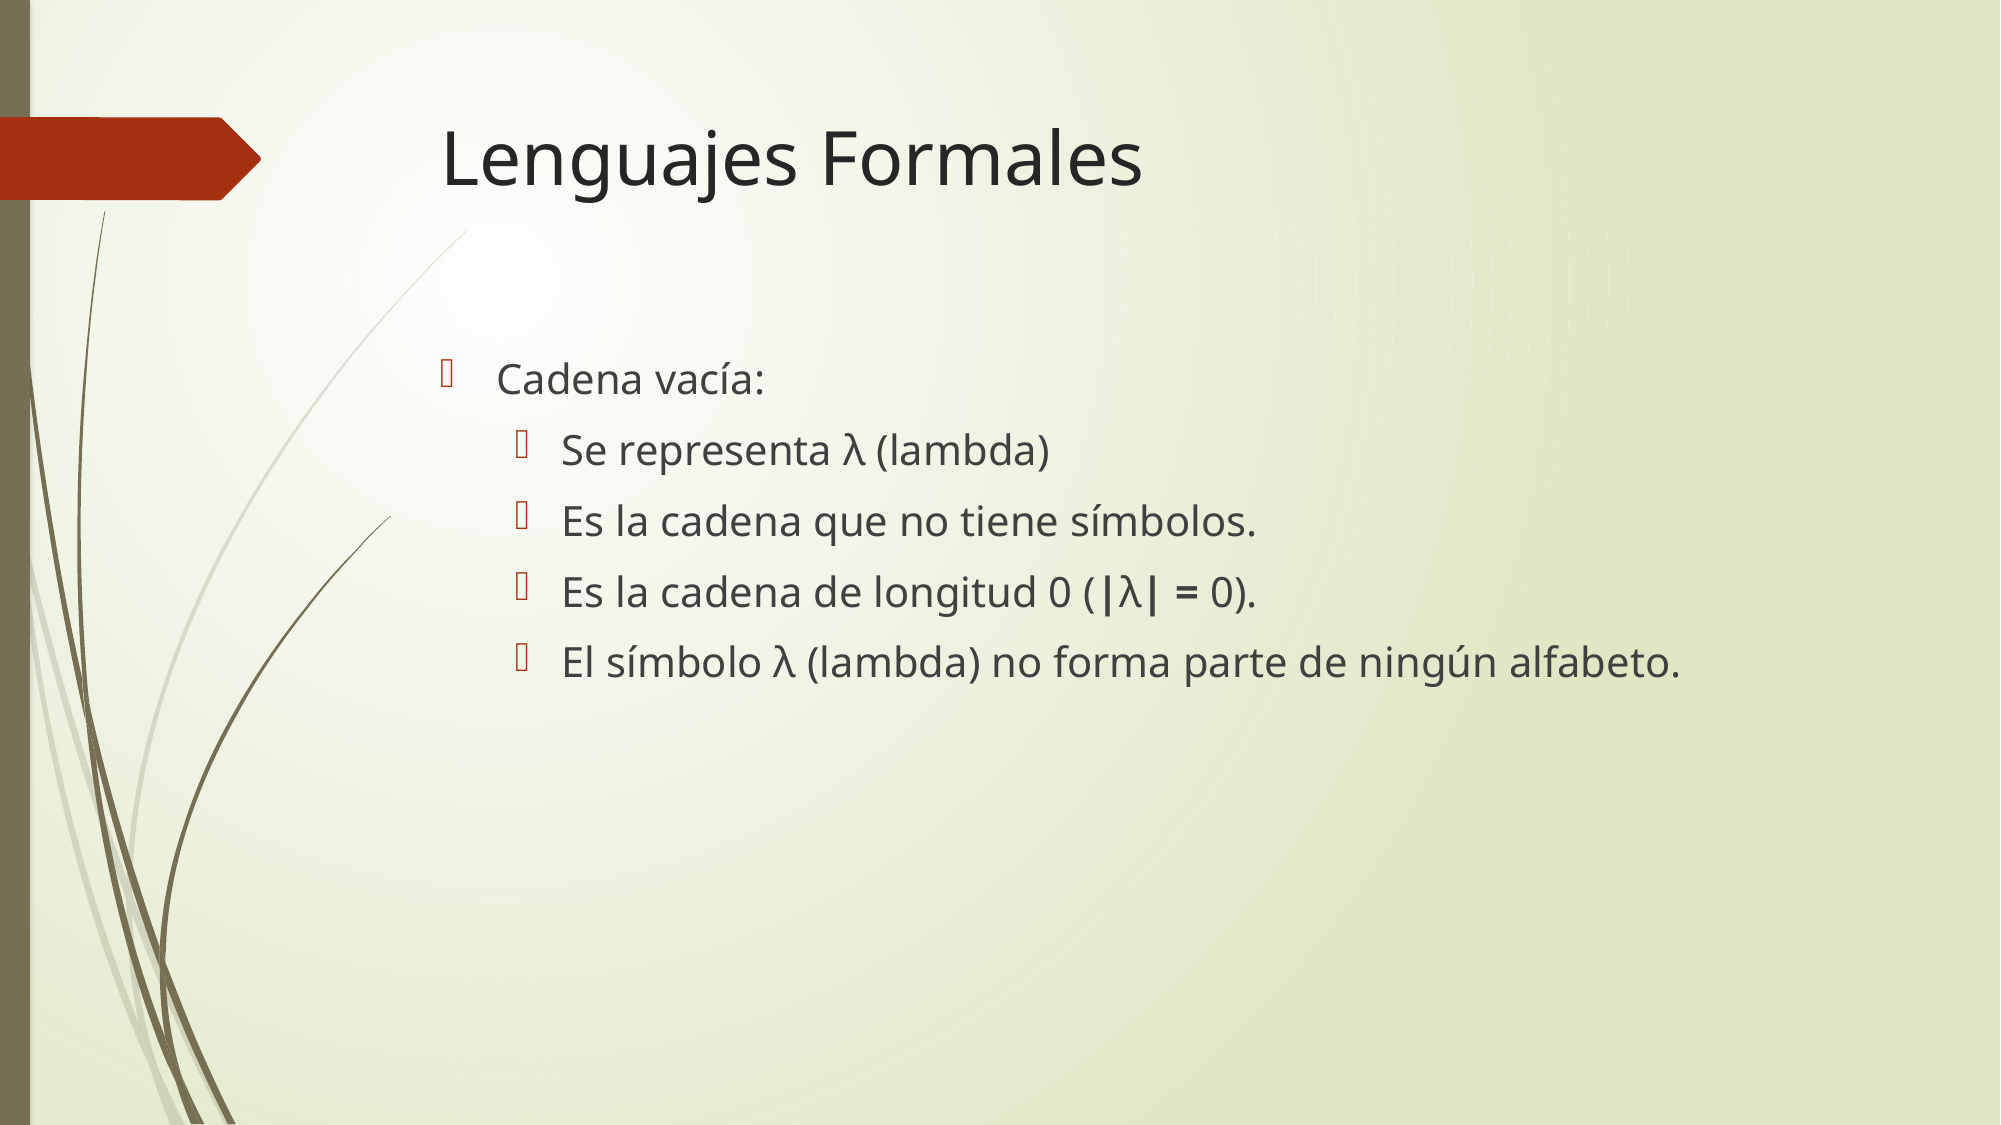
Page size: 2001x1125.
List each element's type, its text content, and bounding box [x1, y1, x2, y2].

list Cadena vacía: Se representa λ (lambda) Es la cadena que no tiene símbolos. Es la cadena de longitud 0 (|λ| = 0). El símbolo λ (lambda) no forma parte de ningún alfabeto. [424, 345, 1888, 1055]
title Lenguajes Formales [425, 102, 1888, 313]
